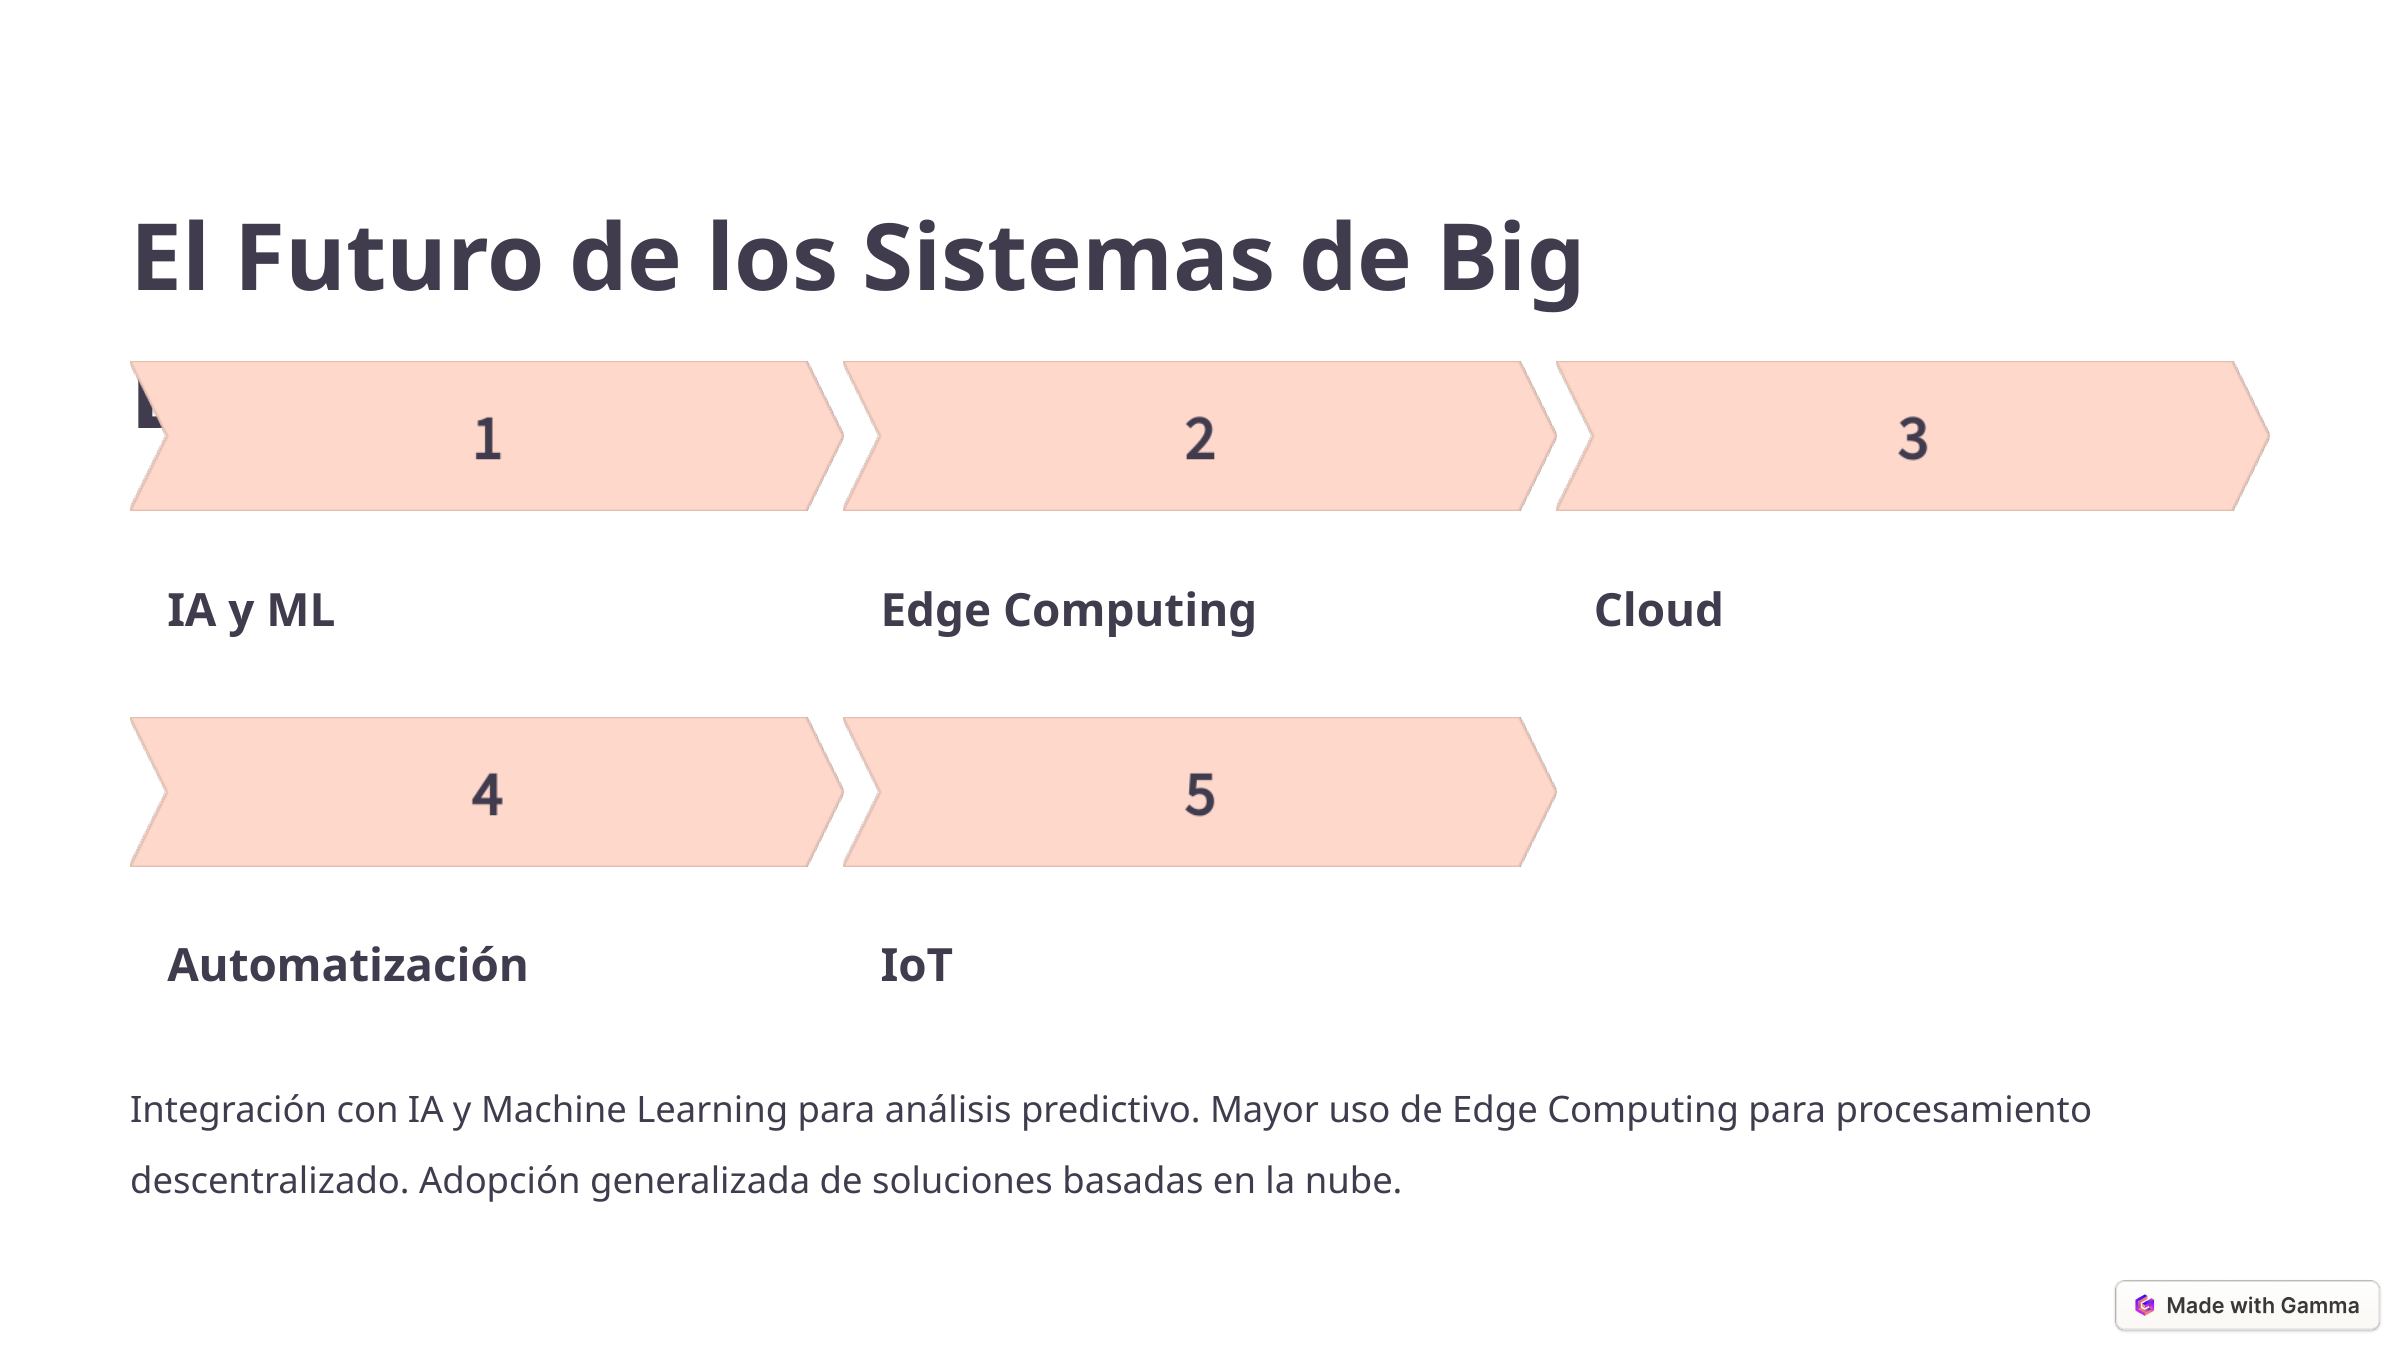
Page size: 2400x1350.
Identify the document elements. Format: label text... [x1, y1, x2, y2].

picture [129, 717, 1557, 867]
text_box Integración con IA y Machine Learning para análisis predictivo. Mayor uso de Edge Computing para procesamiento descentralizado. Adopción generalizada de soluciones basadas en la nube. [130, 1059, 2270, 1179]
text_box El Futuro de los Sistemas de Big Data [130, 171, 1814, 288]
text_box IA y ML [167, 566, 633, 625]
picture [129, 361, 2270, 511]
text_box IoT [880, 922, 1346, 981]
picture [2106, 1271, 2389, 1339]
text_box Edge Computing [880, 566, 1346, 625]
text_box Cloud [1593, 566, 2059, 625]
text_box Automatización [167, 922, 633, 981]
